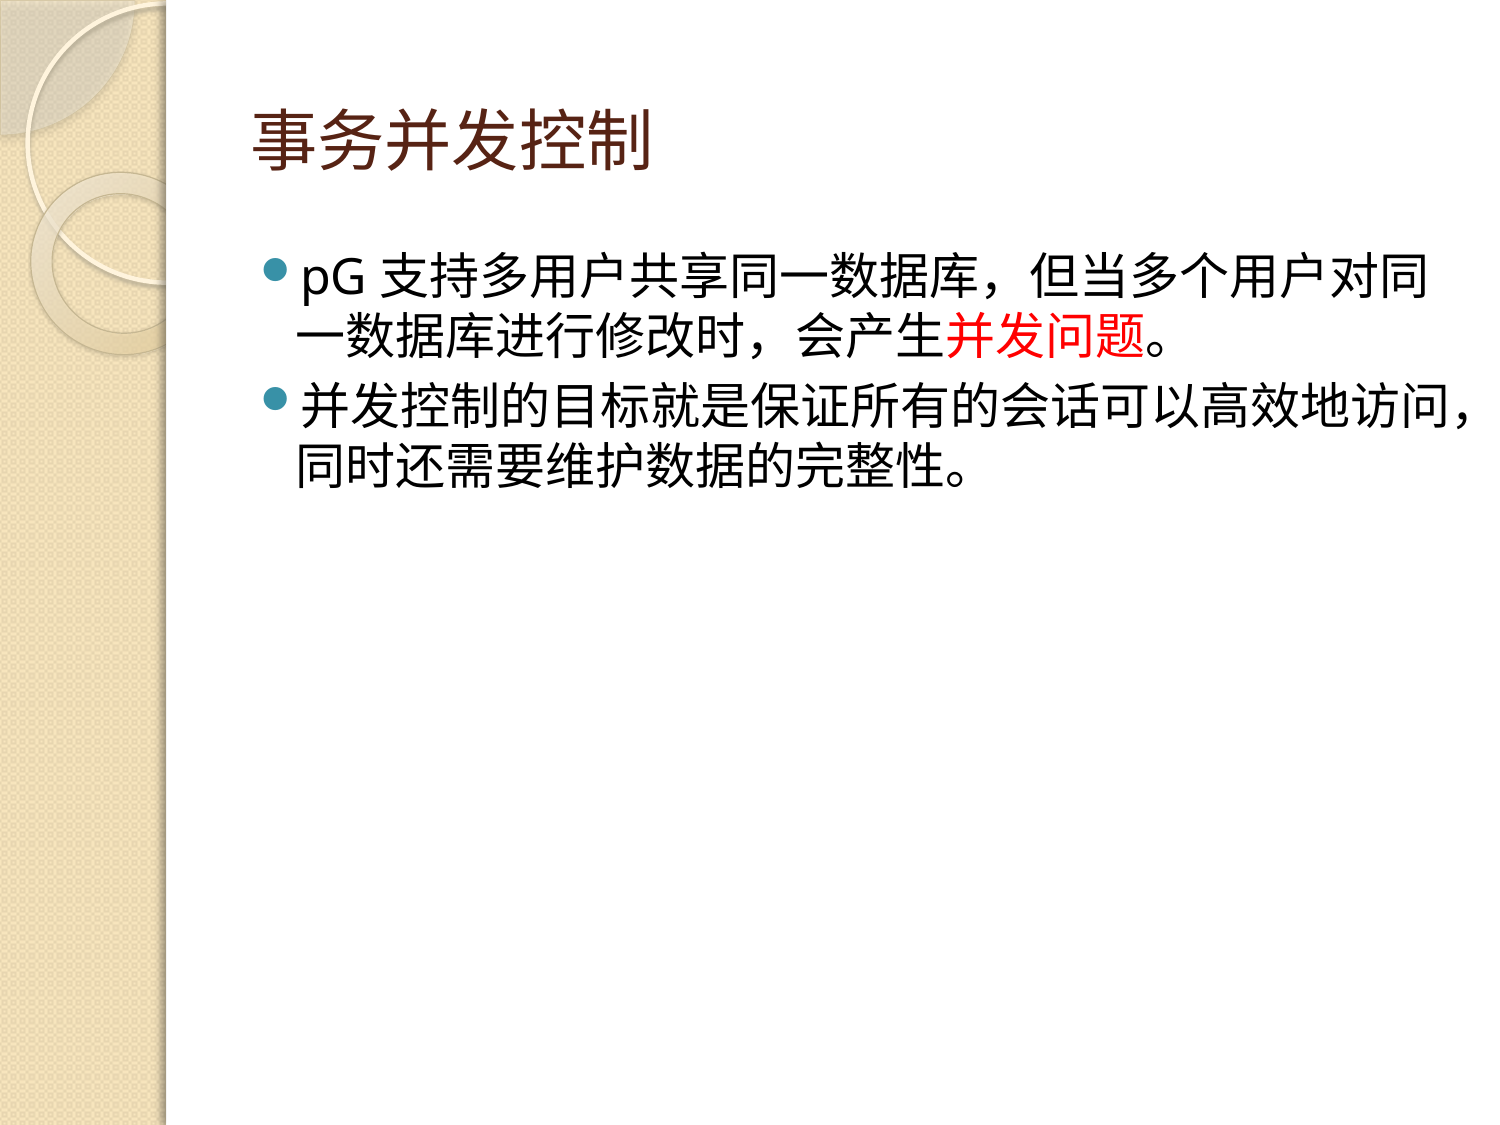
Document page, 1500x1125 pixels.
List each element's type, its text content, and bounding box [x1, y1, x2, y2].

list pG支持多用户共享同一数据库，但当多个用户对同一数据库进行修改时，会产生并发问题。 并发控制的目标就是保证所有的会话可以高效地访问，同时还需要维护数据的完整性。 [235, 237, 1466, 1025]
title 事务并发控制 [235, 45, 1466, 233]
